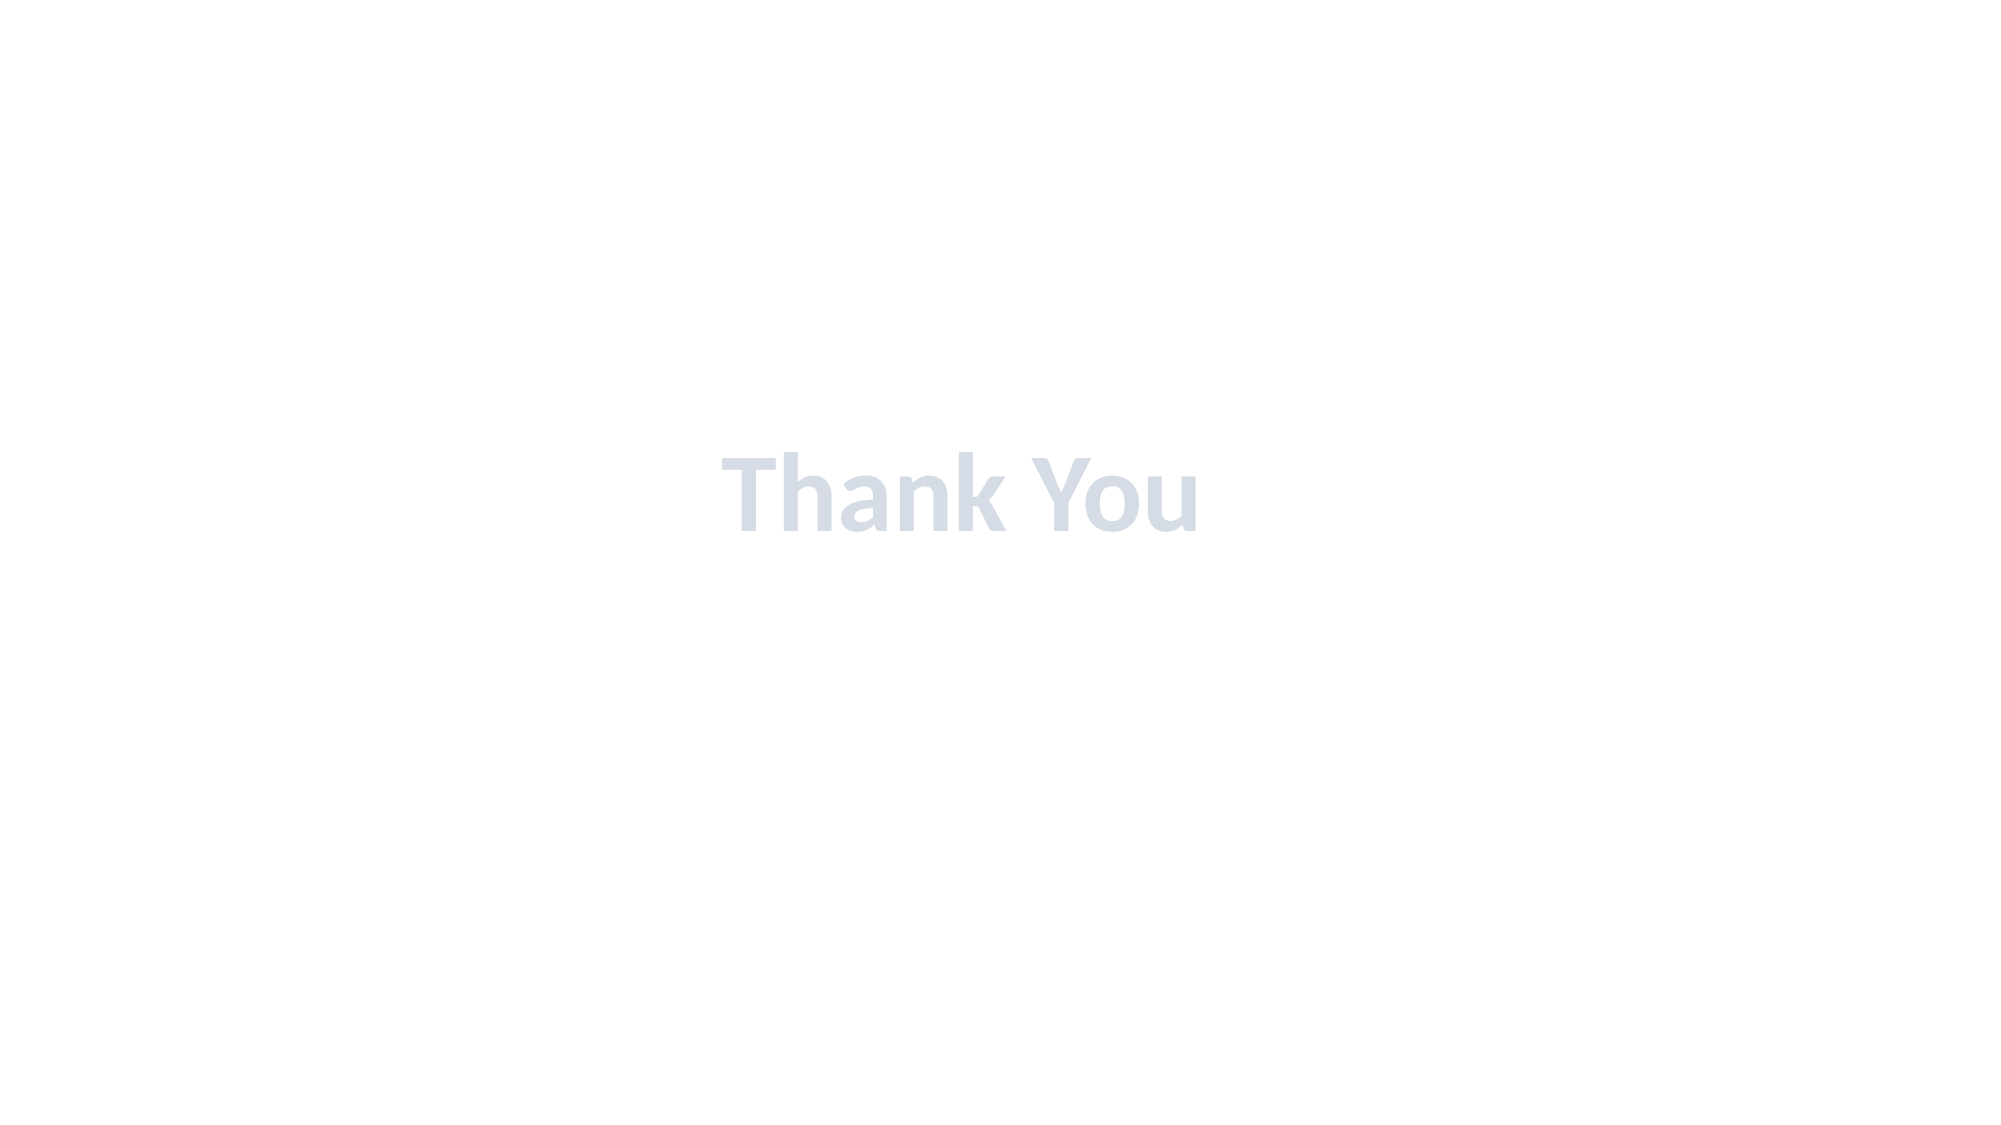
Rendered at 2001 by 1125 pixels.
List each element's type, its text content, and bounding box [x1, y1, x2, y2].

text_box Thank You [706, 410, 1219, 561]
